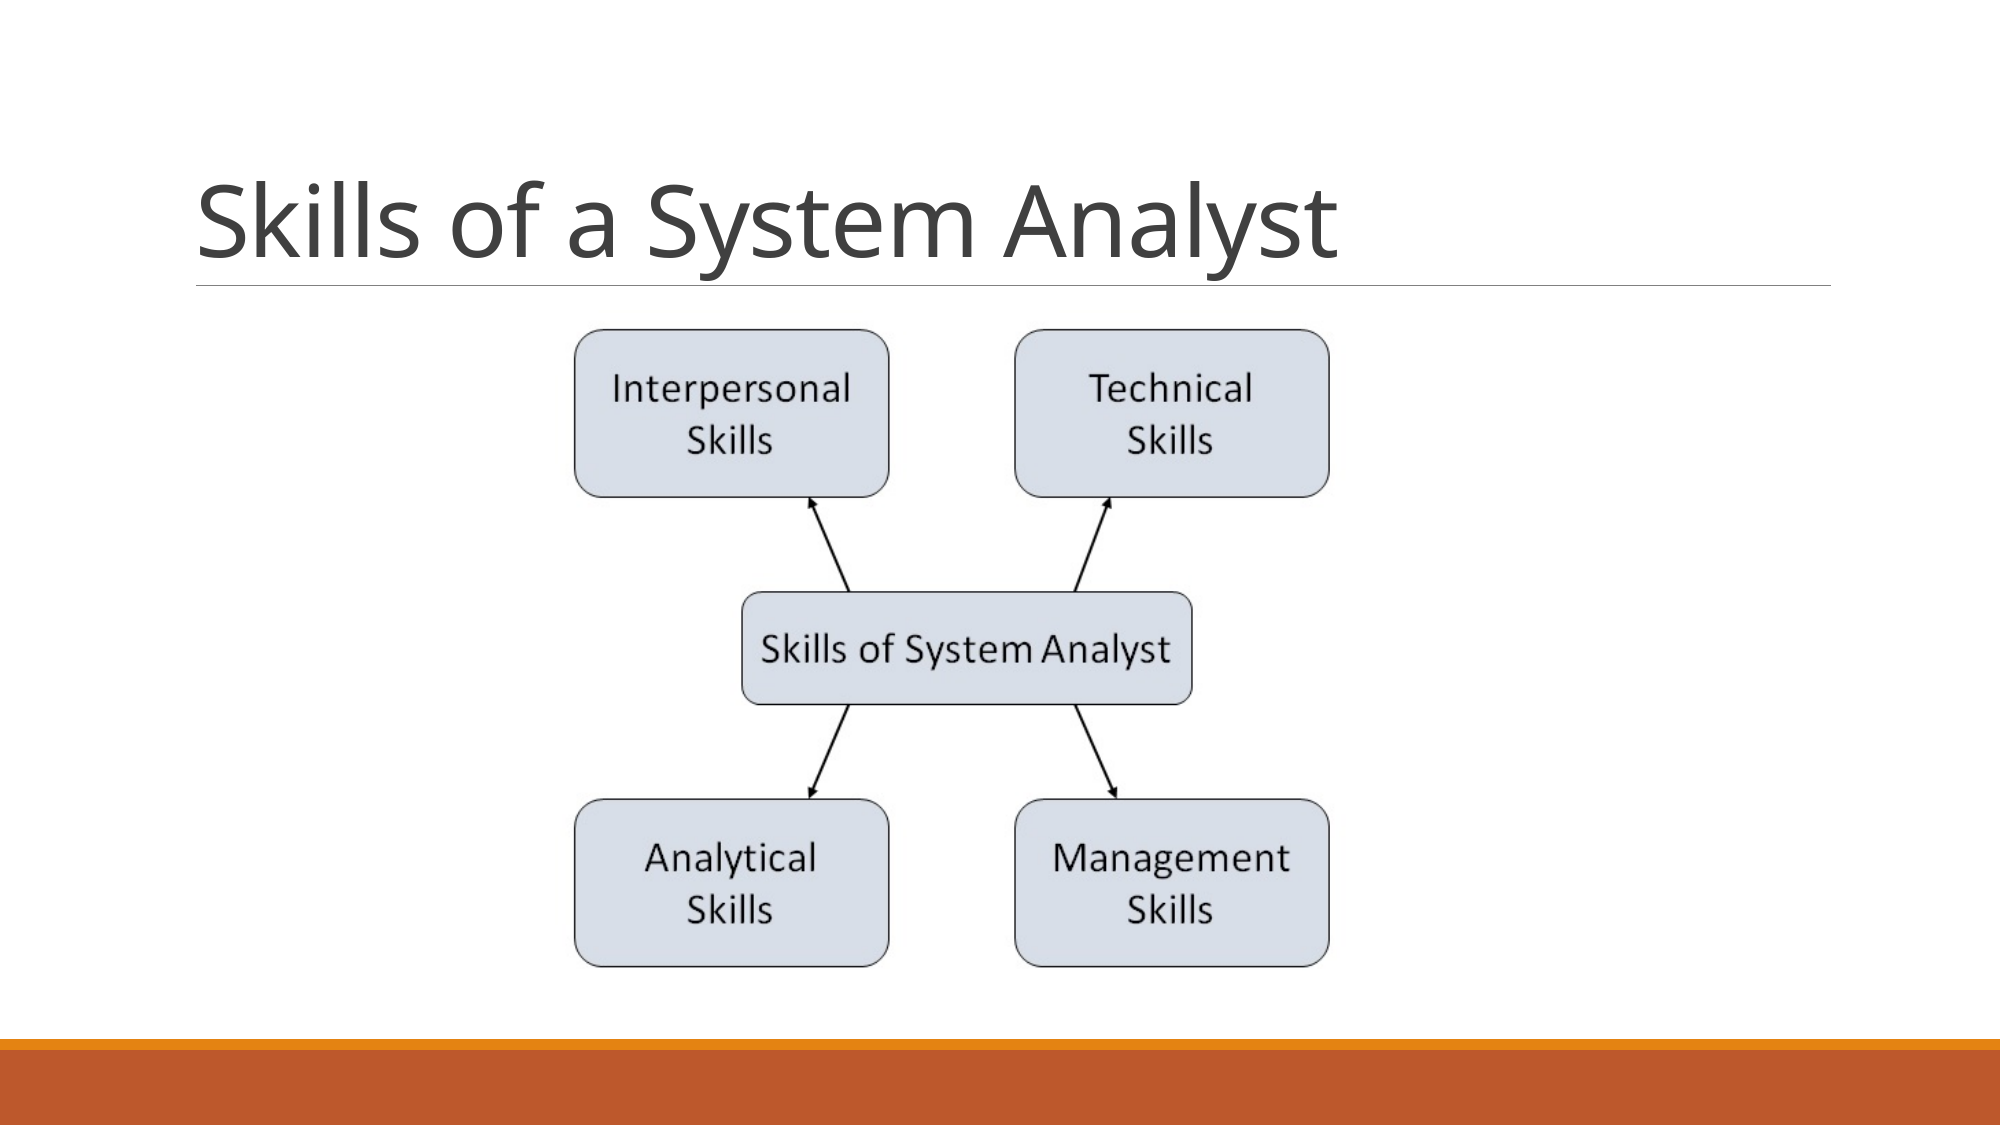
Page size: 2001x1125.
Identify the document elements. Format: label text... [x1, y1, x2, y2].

picture [555, 310, 1378, 984]
title Skills of a System Analyst [180, 47, 1830, 285]
